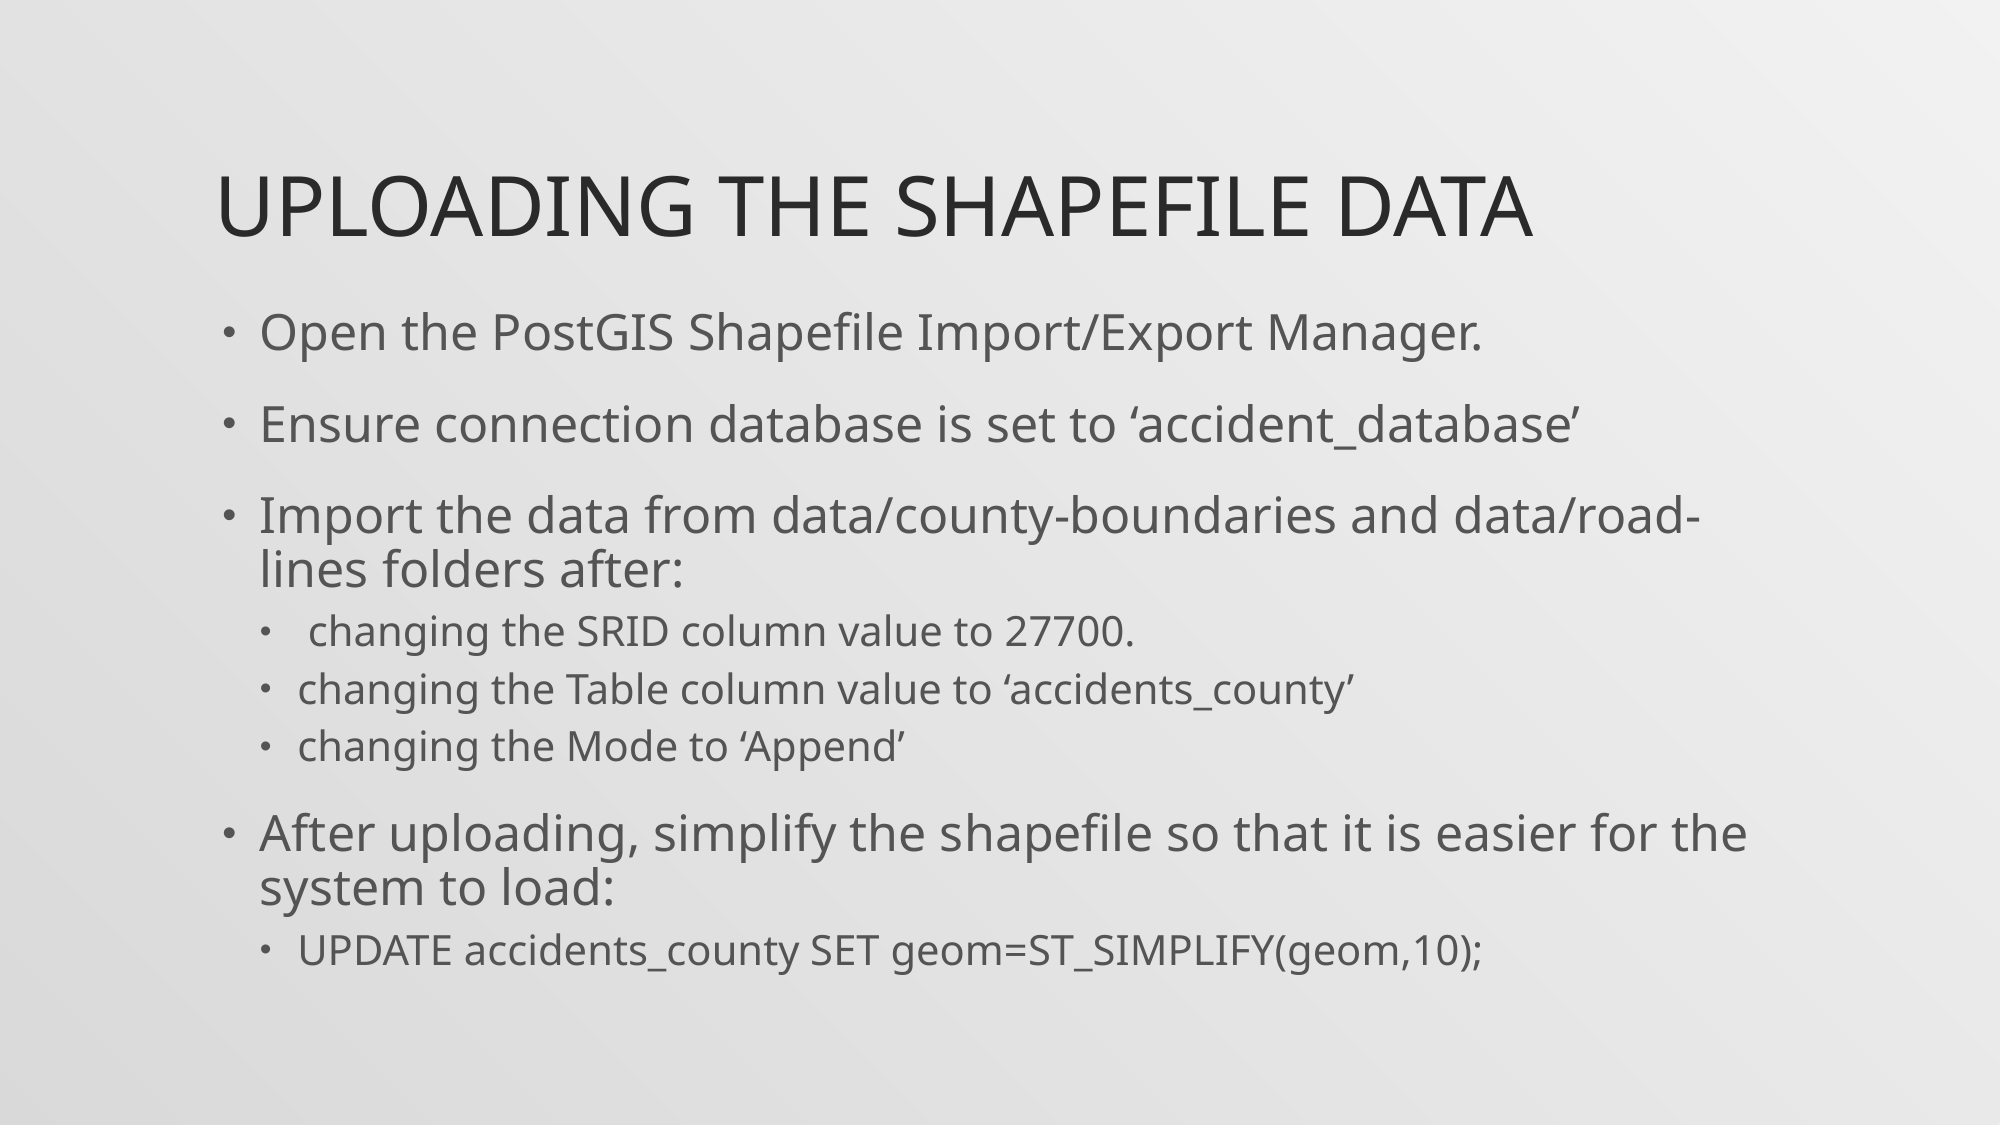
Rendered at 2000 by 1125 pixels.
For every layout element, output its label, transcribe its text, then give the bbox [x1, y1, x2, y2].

title Uploading the Shapefile data [199, 45, 1800, 263]
list Open the PostGIS Shapefile Import/Export Manager. Ensure connection database is set to ‘accident_database’ Import the data from data/county-boundaries and data/road-lines folders after: changing the SRID column value to 27700. changing the Table column value to ‘accidents_county’ changing the Mode to ‘Append’ After uploading, simplify the shapefile so that it is easier for the system to load: UPDATE accidents_county SET geom=ST_SIMPLIFY(geom,10); [199, 299, 1800, 1013]
